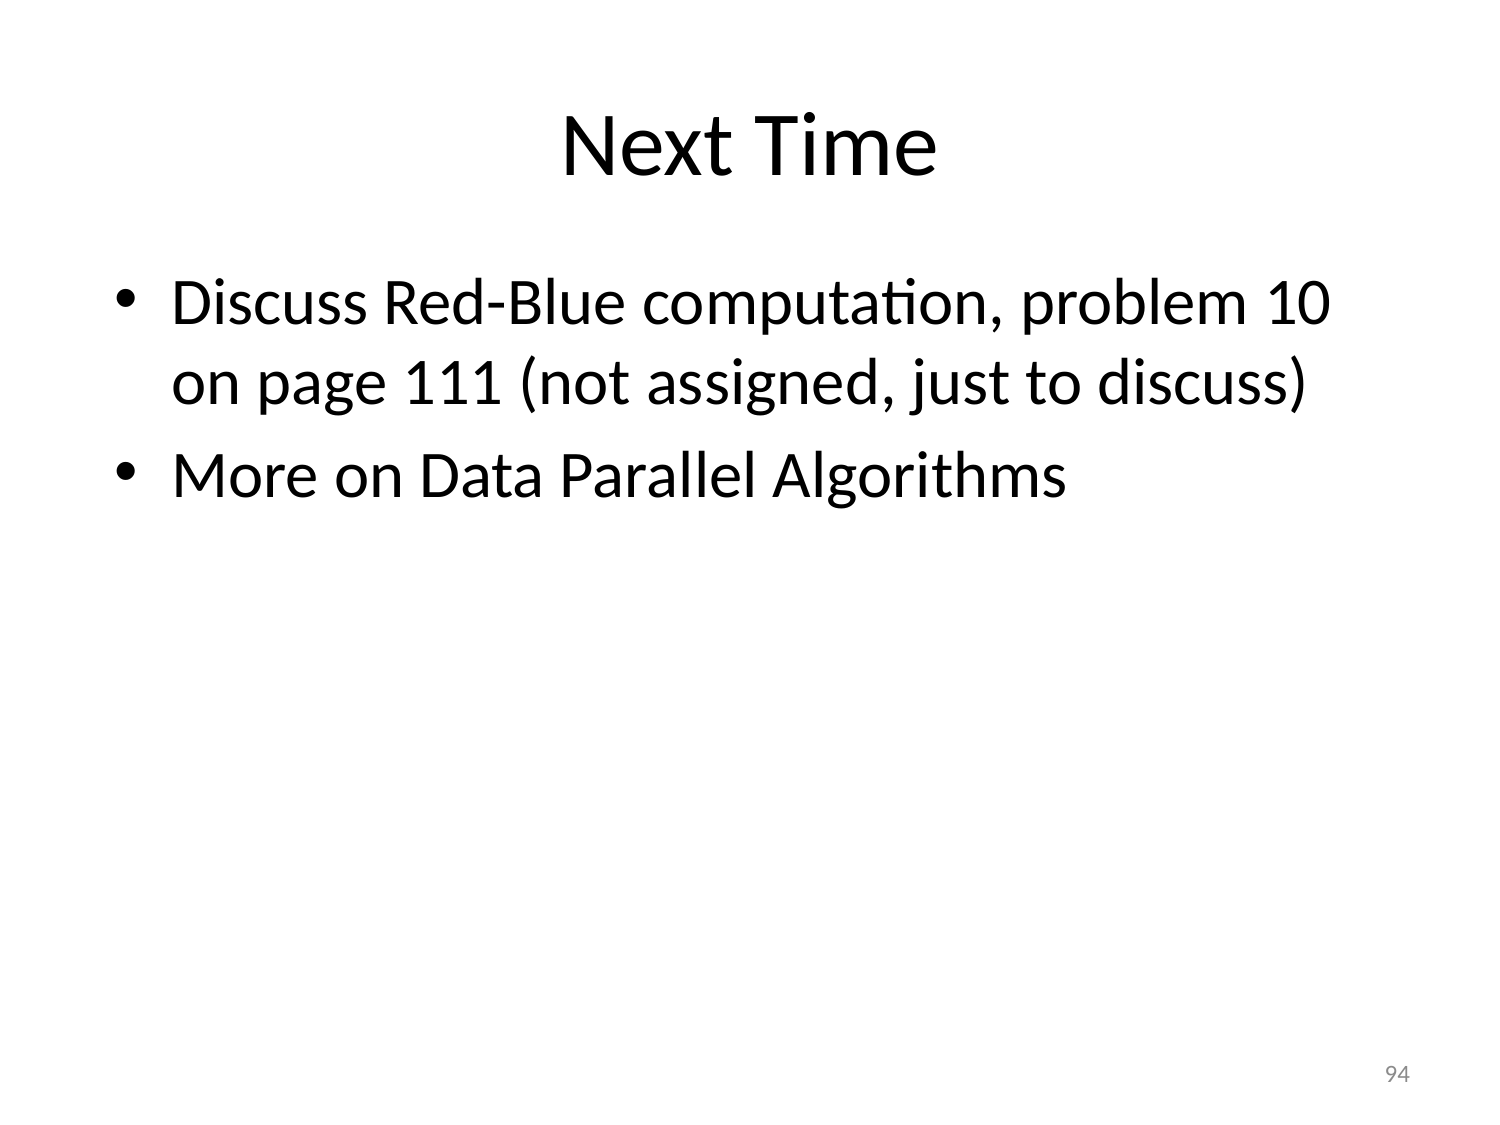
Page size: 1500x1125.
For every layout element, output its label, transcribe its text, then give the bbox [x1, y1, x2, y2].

title Next Time [74, 44, 1426, 233]
slide_number 94 [1074, 1042, 1425, 1103]
list Discuss Red-Blue computation, problem 10 on page 111 (not assigned, just to discuss) More on Data Parallel Algorithms [99, 249, 1413, 626]
